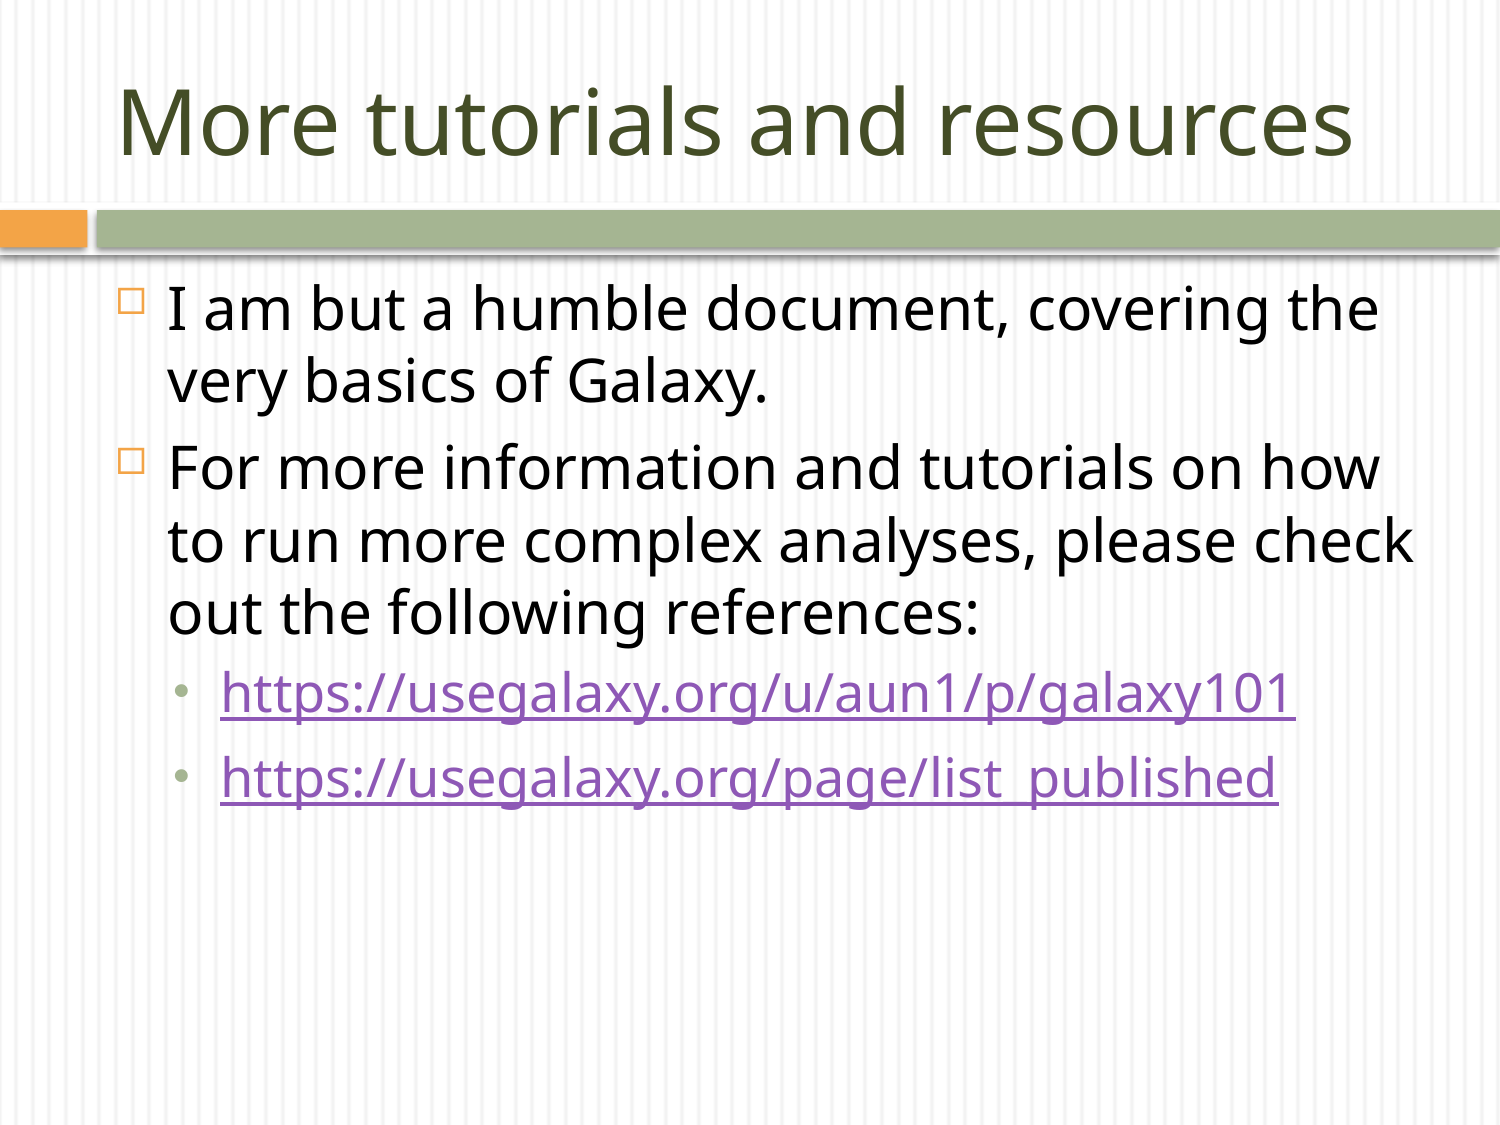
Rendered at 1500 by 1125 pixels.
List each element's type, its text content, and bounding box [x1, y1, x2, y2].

title More tutorials and resources [100, 37, 1438, 200]
list I am but a humble document, covering the very basics of Galaxy. For more information and tutorials on how to run more complex analyses, please check out the following references: https://usegalaxy.org/u/aun1/p/galaxy101 https://usegalaxy.org/page/list_published [100, 262, 1438, 1000]
